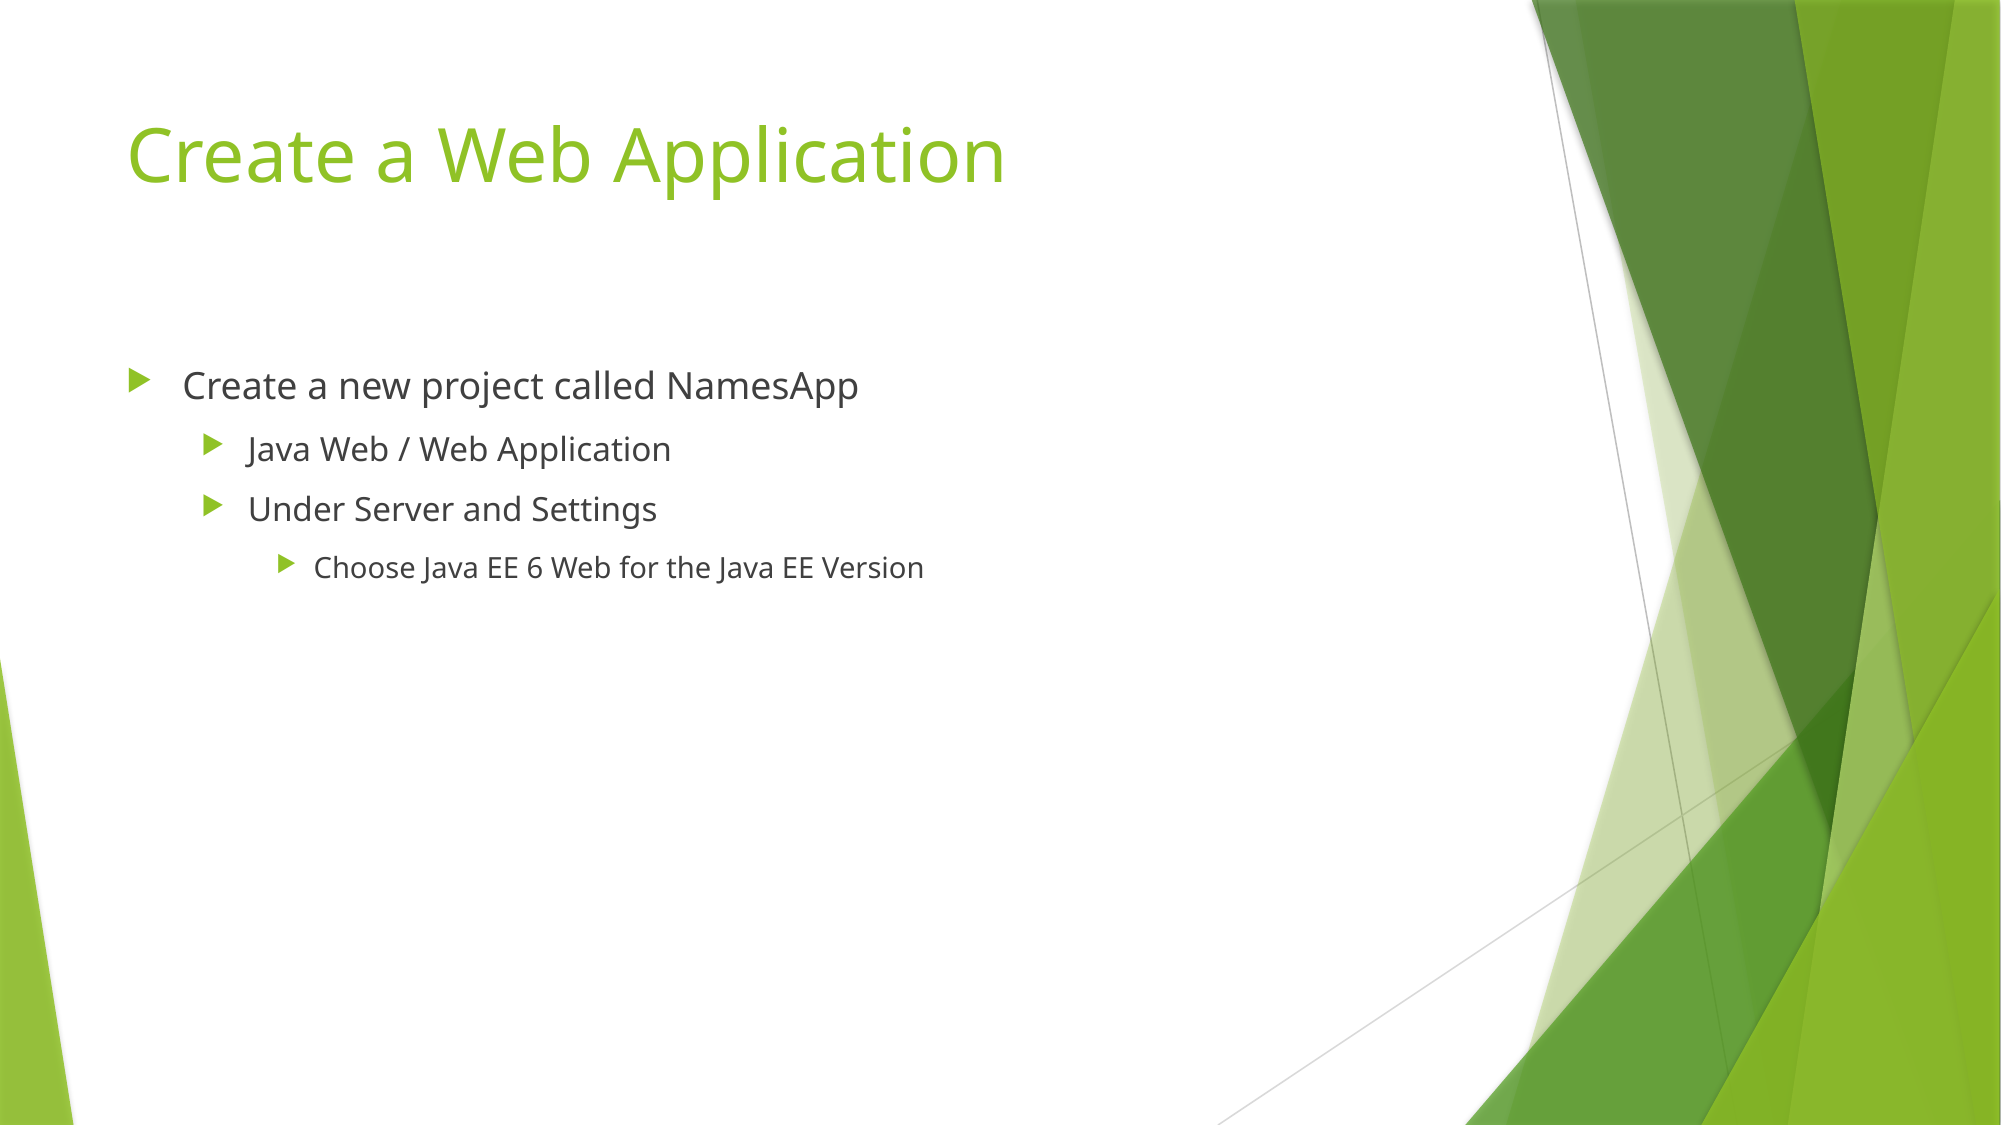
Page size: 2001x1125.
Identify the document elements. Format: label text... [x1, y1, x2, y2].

title Create a Web Application [111, 99, 1522, 317]
list Create a new project called NamesApp Java Web / Web Application Under Server and Settings Choose Java EE 6 Web for the Java EE Version [111, 354, 1522, 992]
